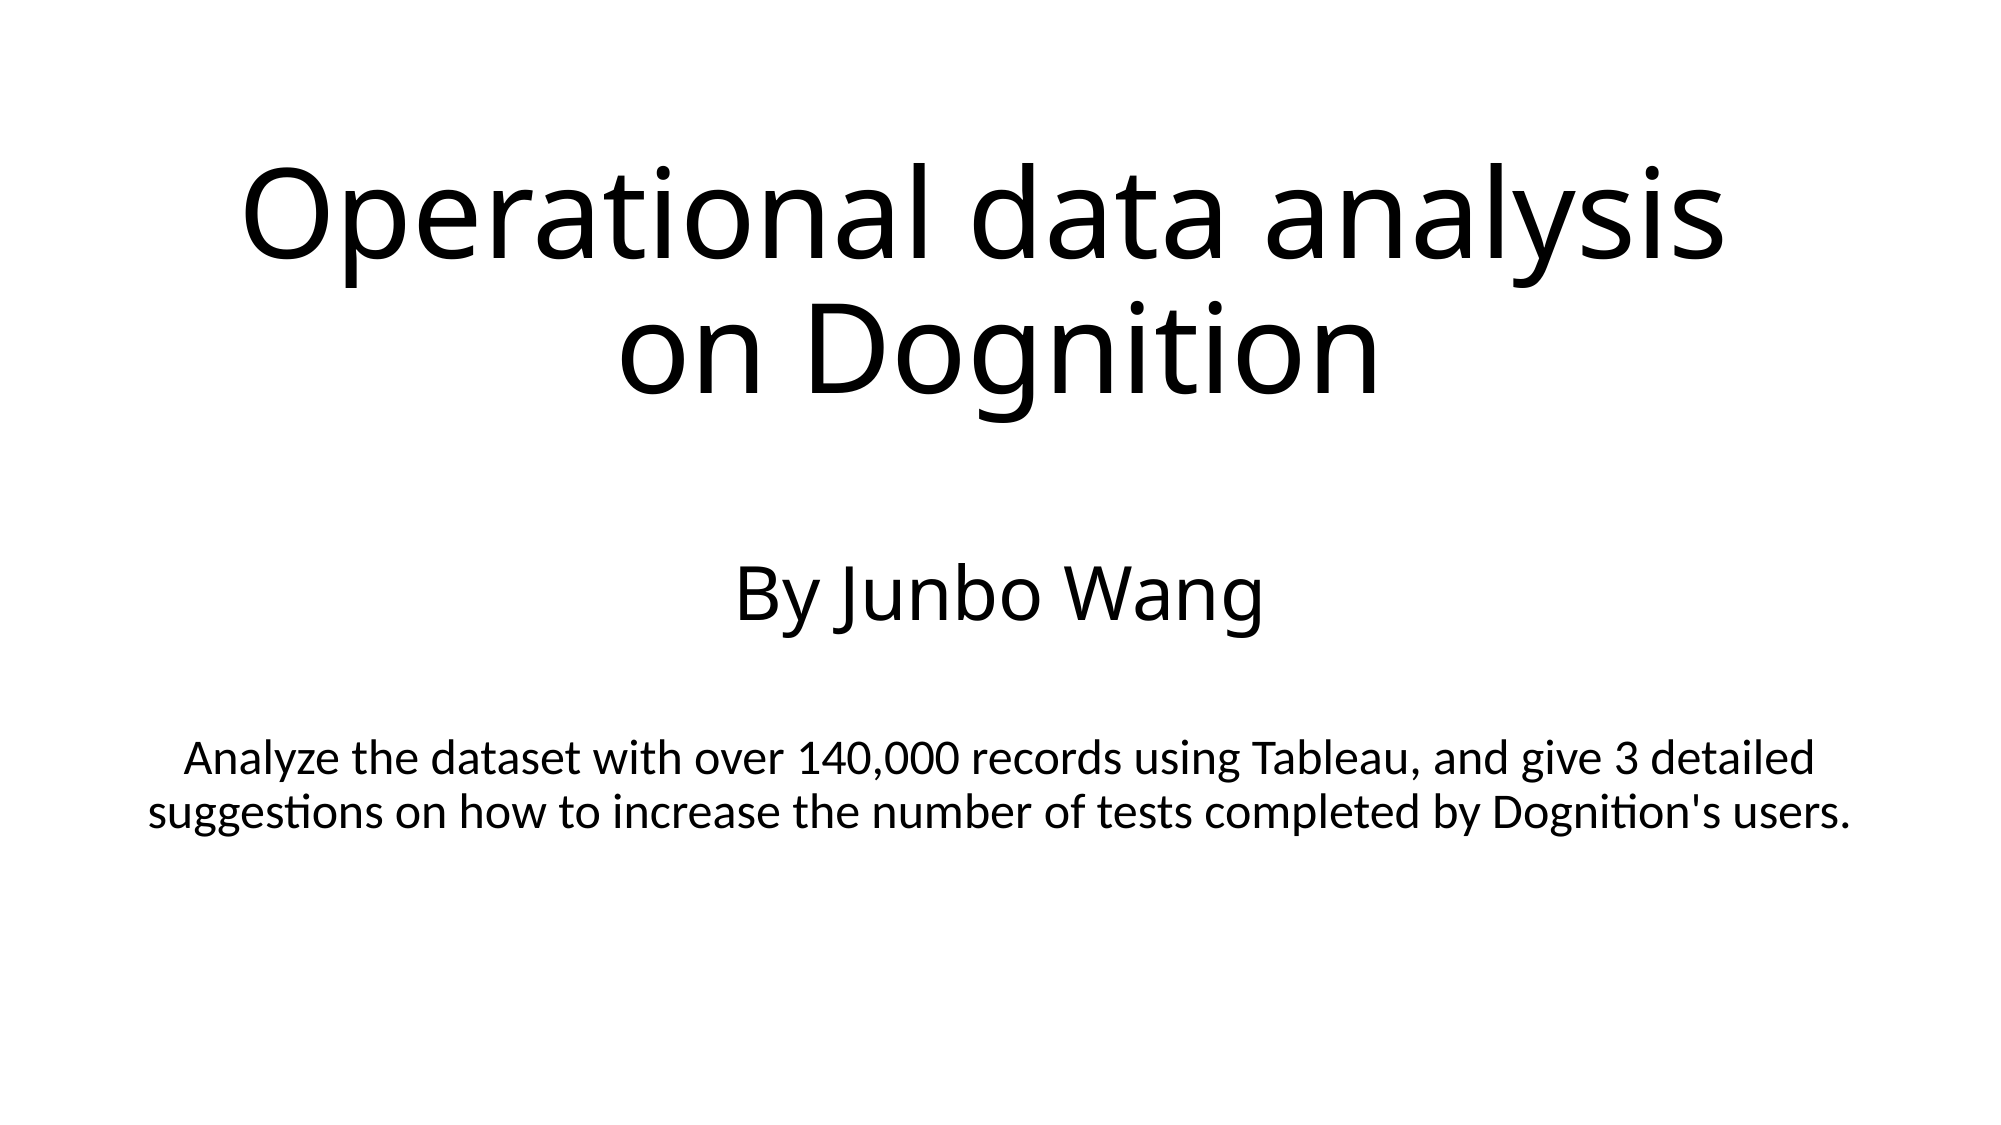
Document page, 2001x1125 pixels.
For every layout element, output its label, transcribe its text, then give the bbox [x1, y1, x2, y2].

title Operational data analysis on Dognition By Junbo Wang [8, 137, 1992, 644]
subtitle Analyze the dataset with over 140,000 records using Tableau, and give 3 detailed suggestions on how to increase the number of tests completed by Dognition's users. [129, 723, 1871, 996]
